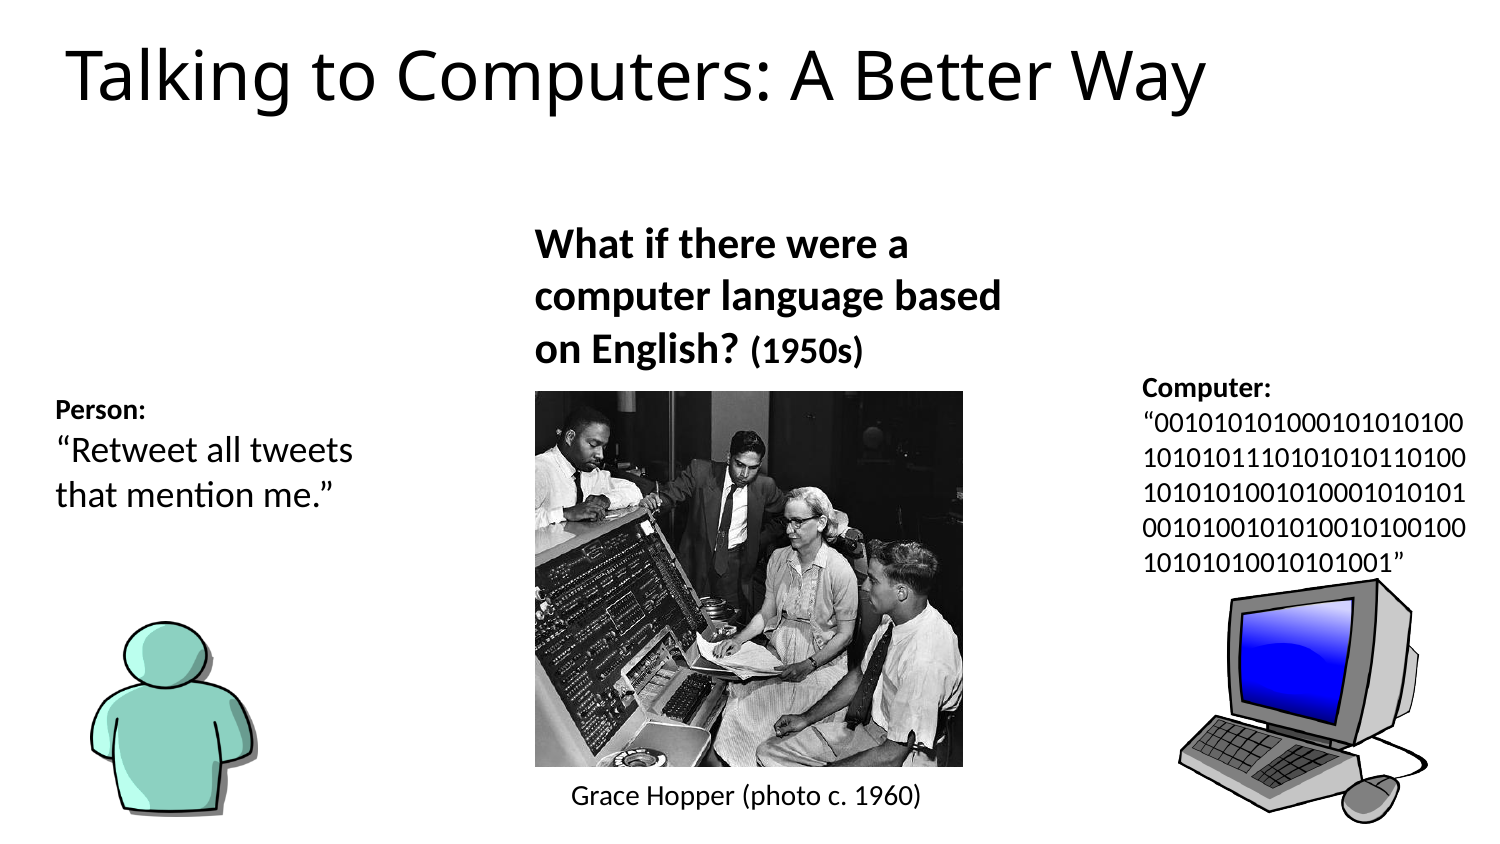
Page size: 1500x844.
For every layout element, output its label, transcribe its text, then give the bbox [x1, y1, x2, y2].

title Talking to Computers: A Better Way [54, 0, 1451, 161]
picture [1178, 578, 1428, 824]
picture [534, 391, 963, 767]
text_box Grace Hopper (photo c. 1960) [559, 770, 941, 816]
picture [90, 621, 258, 817]
text_box Person: “Retweet all tweets that mention me.” [44, 384, 403, 499]
text_box Computer: “00101010100010101010010101011101010101101001010101001010001010101001010010101001010010010101010010101001” [1131, 362, 1483, 579]
text_box What if there were a computer language based on English? (1950s) [523, 208, 1021, 380]
